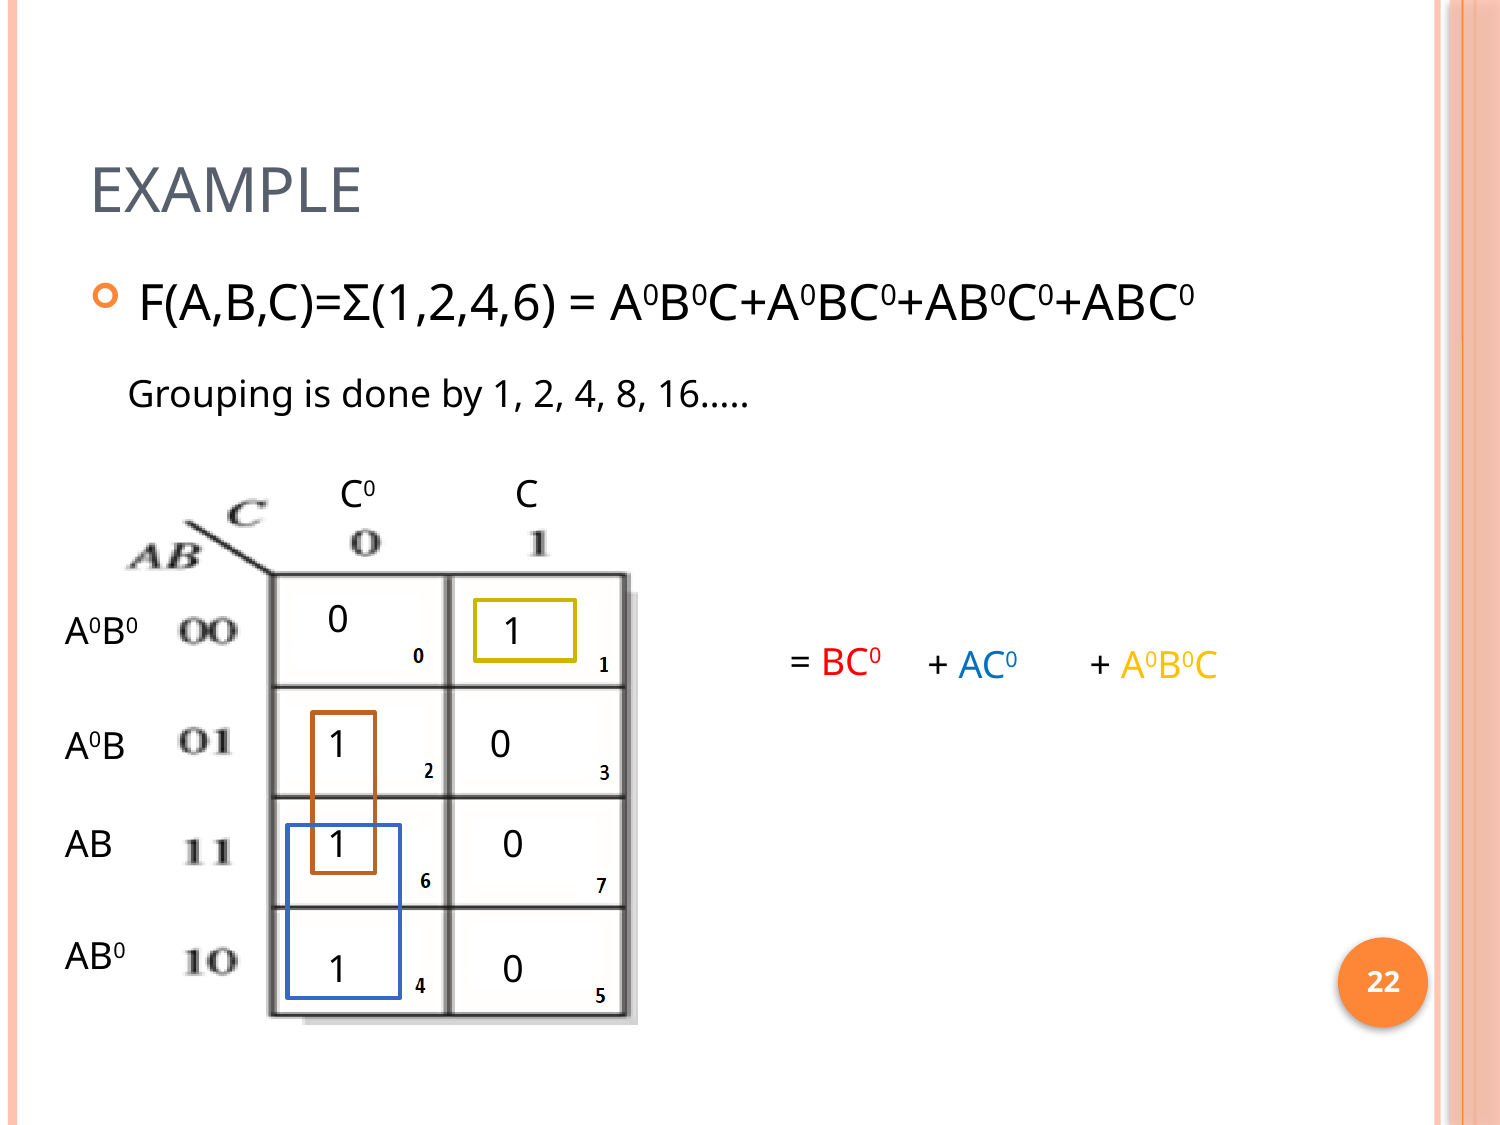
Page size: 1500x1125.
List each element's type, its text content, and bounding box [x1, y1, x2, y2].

text_box + A0B0C [1074, 634, 1260, 694]
title Example [75, 45, 1300, 233]
text_box C [499, 462, 588, 484]
text_box = BC0 [774, 630, 913, 690]
text_box Grouping is done by 1, 2, 4, 8, 16….. [112, 362, 1338, 423]
slide_number 22 [1333, 940, 1434, 1027]
text_box AB [50, 812, 106, 873]
picture [111, 486, 638, 1026]
text_box C0 [324, 462, 413, 484]
text_box + AC0 [912, 634, 1057, 694]
text_box A0B [50, 714, 106, 775]
text_box AB0 [50, 924, 106, 985]
text_box A0B0 [50, 599, 106, 660]
list F(A,B,C)=Σ(1,2,4,6) = A0B0C+A0BC0+AB0C0+ABC0 [75, 262, 1300, 363]
